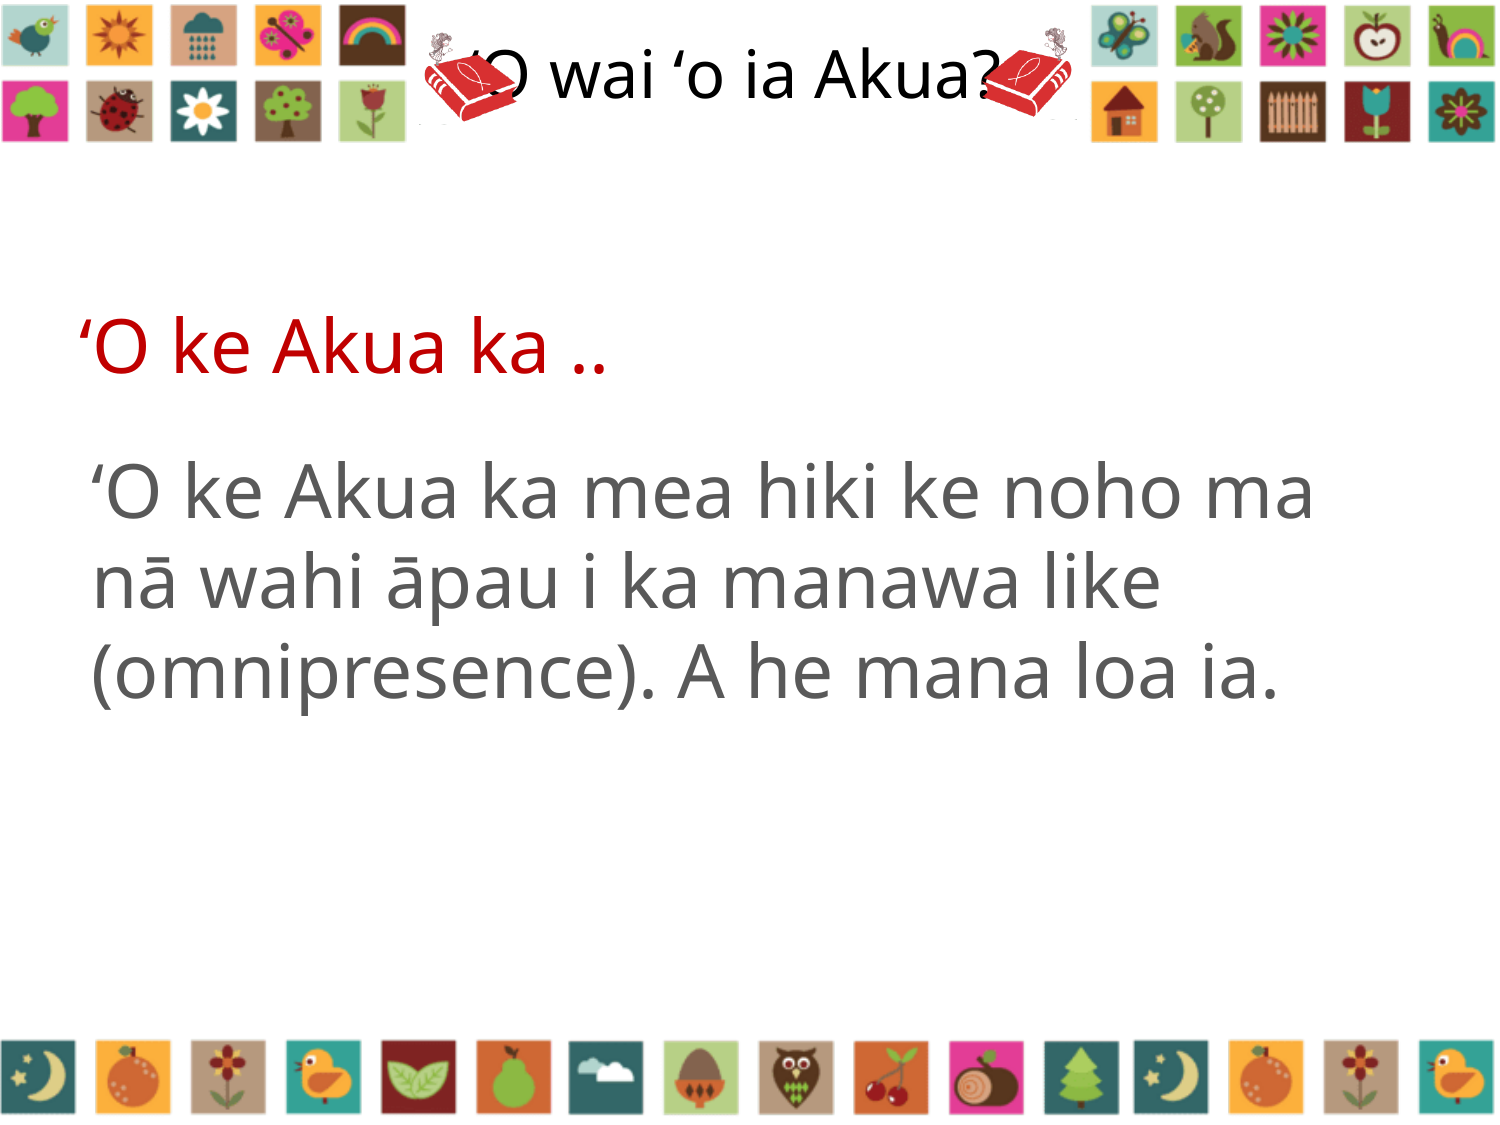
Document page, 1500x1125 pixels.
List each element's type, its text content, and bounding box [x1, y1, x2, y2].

text_box ʻO wai ʻo ia Akua? [553, 24, 945, 120]
text_box ʻO ke Akua ka mea hiki ke noho ma nā wahi āpau i ka manawa like (omnipresence). A he mana loa ia. [76, 436, 1424, 722]
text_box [0, 1028, 1500, 1118]
text_box ʻO ke Akua ka .. [64, 290, 1412, 396]
picture [950, 3, 1500, 150]
picture [0, 3, 550, 150]
